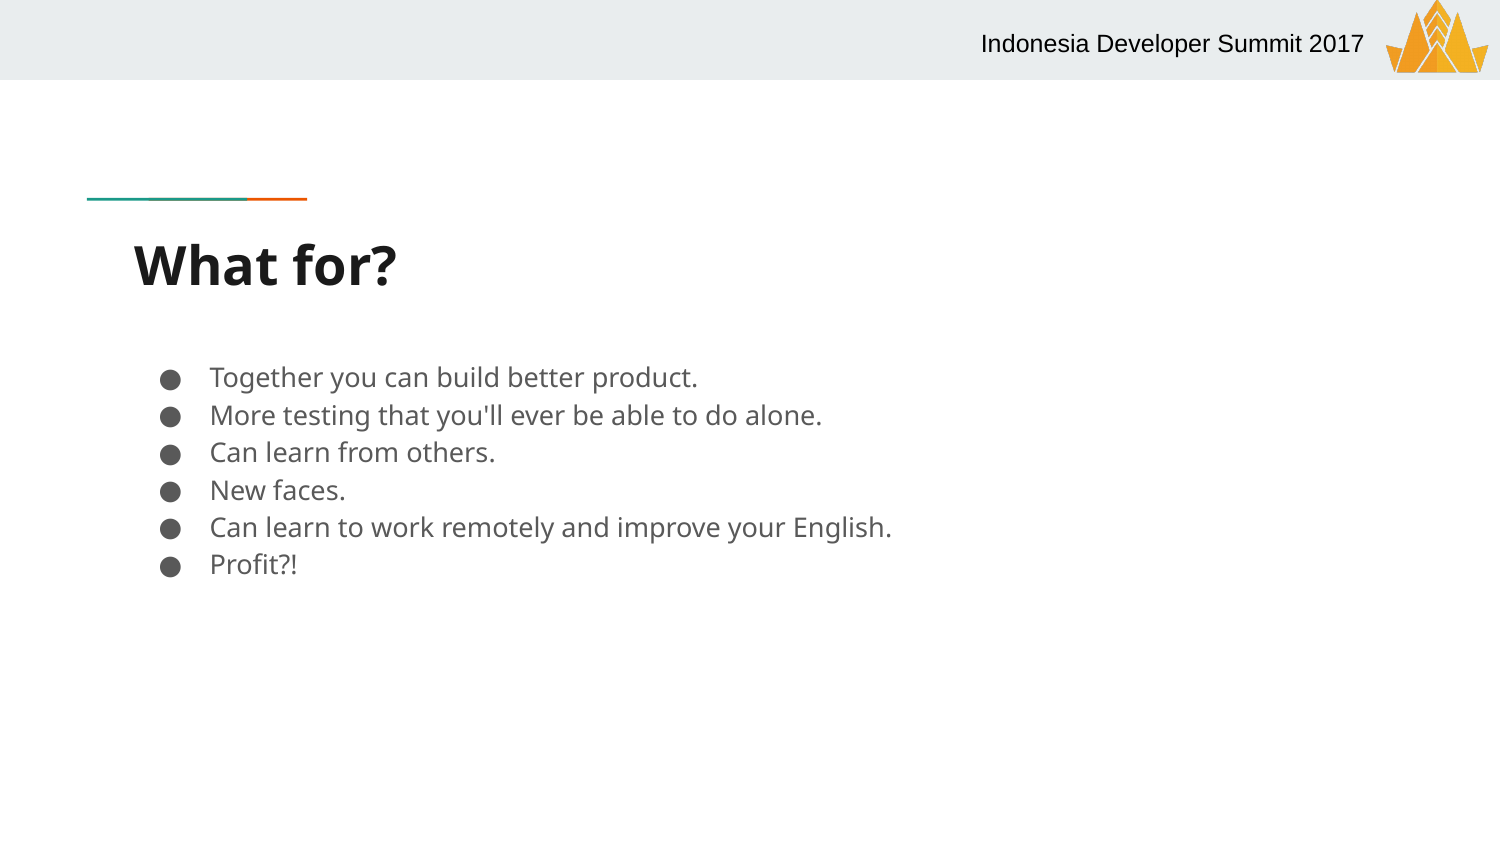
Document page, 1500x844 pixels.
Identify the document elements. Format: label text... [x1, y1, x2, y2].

picture [1380, 0, 1490, 75]
list Together you can build better product. More testing that you'll ever be able to do alone. Can learn from others. New faces. Can learn to work remotely and improve your English. Profit?! [119, 341, 1381, 712]
text_box Indonesia Developer Summit 2017 [916, 12, 1376, 78]
title What for? [119, 216, 1381, 305]
